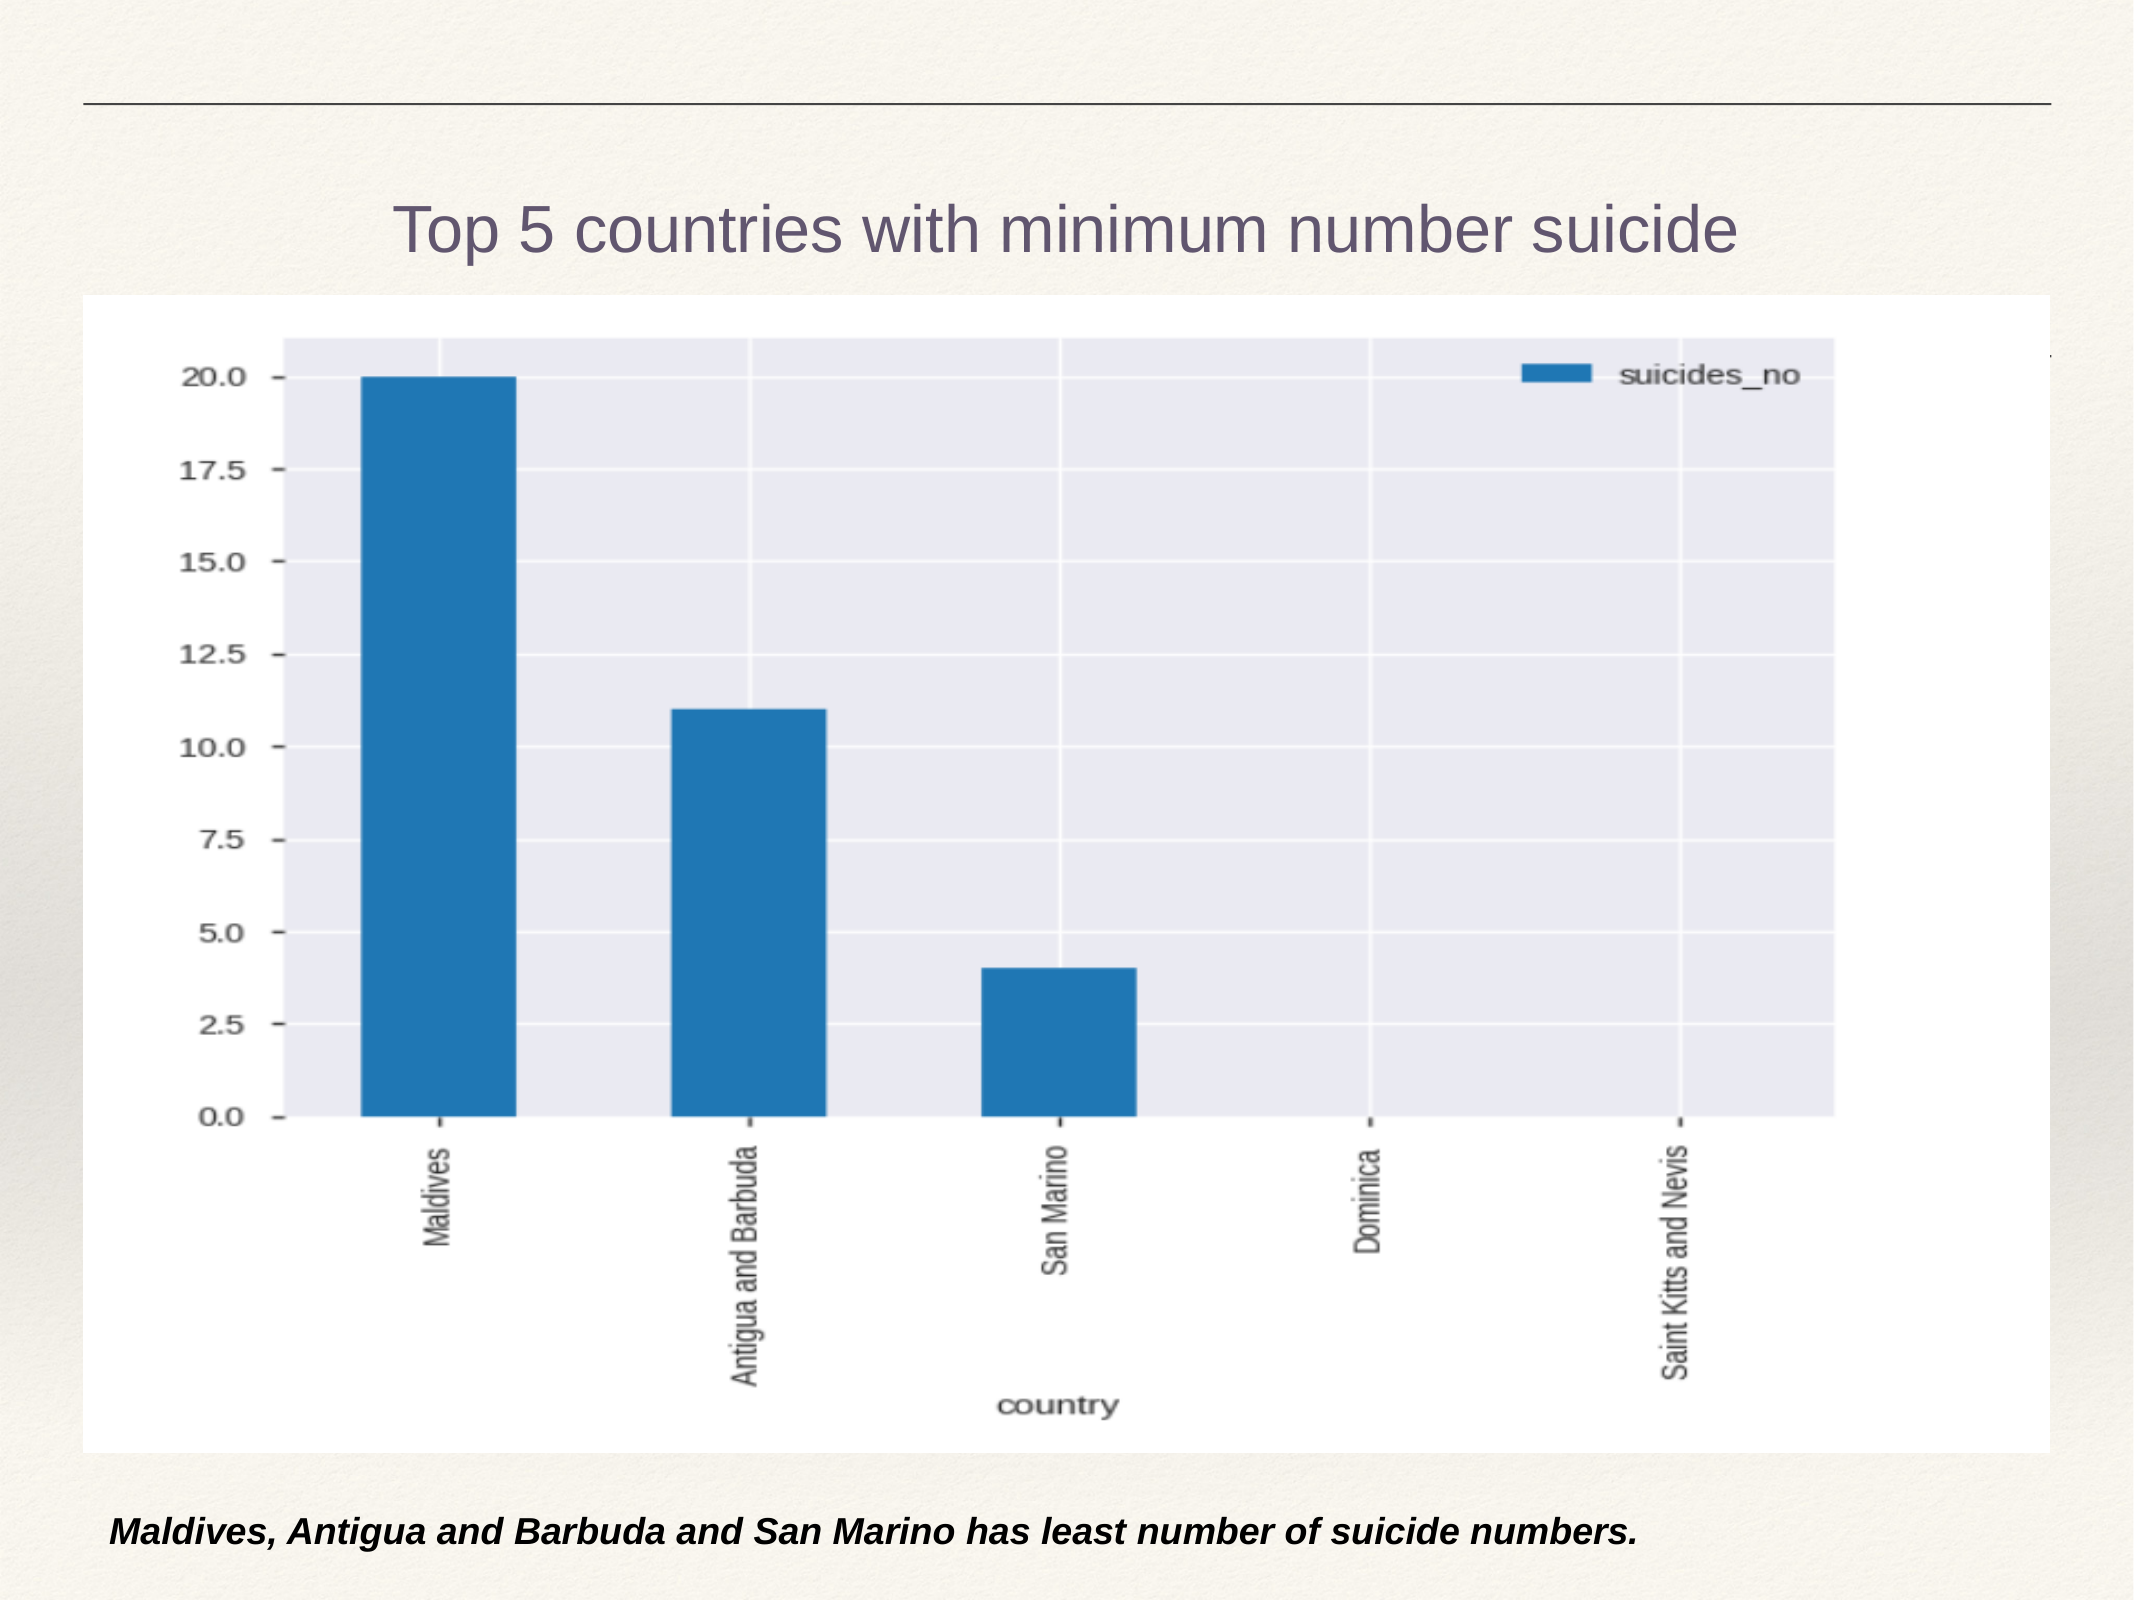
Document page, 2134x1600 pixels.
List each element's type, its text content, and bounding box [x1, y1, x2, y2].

text_box Maldives, Antigua and Barbuda and San Marino has least number of suicide numbers. [94, 1500, 2020, 1599]
picture [0, 0, 2134, 1600]
text_box Top 5 countries with minimum number suicide [83, 131, 2050, 293]
